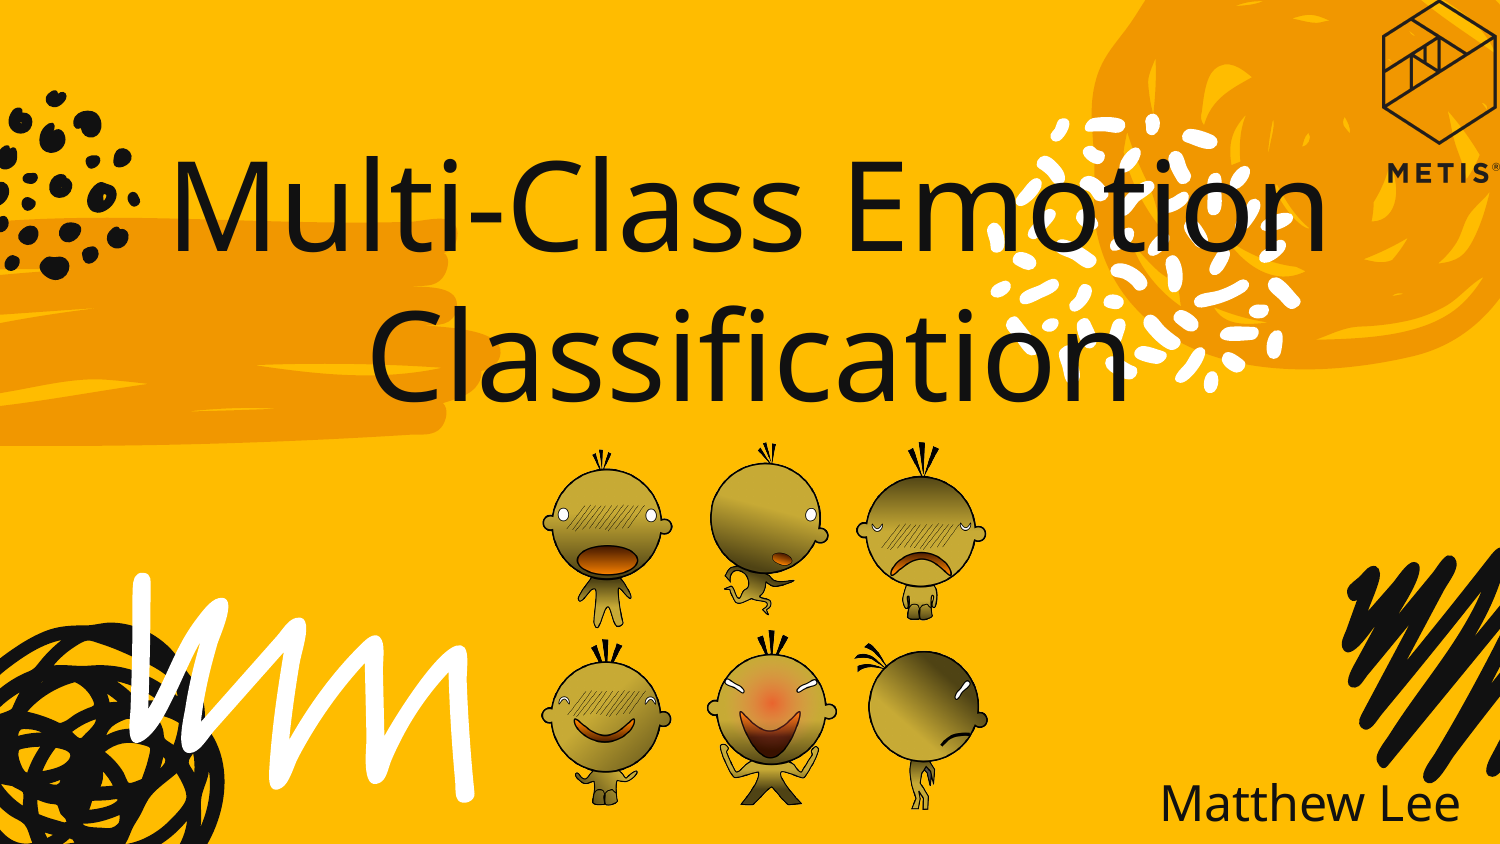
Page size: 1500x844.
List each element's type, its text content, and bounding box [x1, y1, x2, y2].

picture [541, 442, 989, 810]
title Multi-Class Emotion Classification [58, 155, 1442, 398]
picture [1382, 0, 1500, 183]
title Matthew Lee [1159, 743, 1500, 844]
